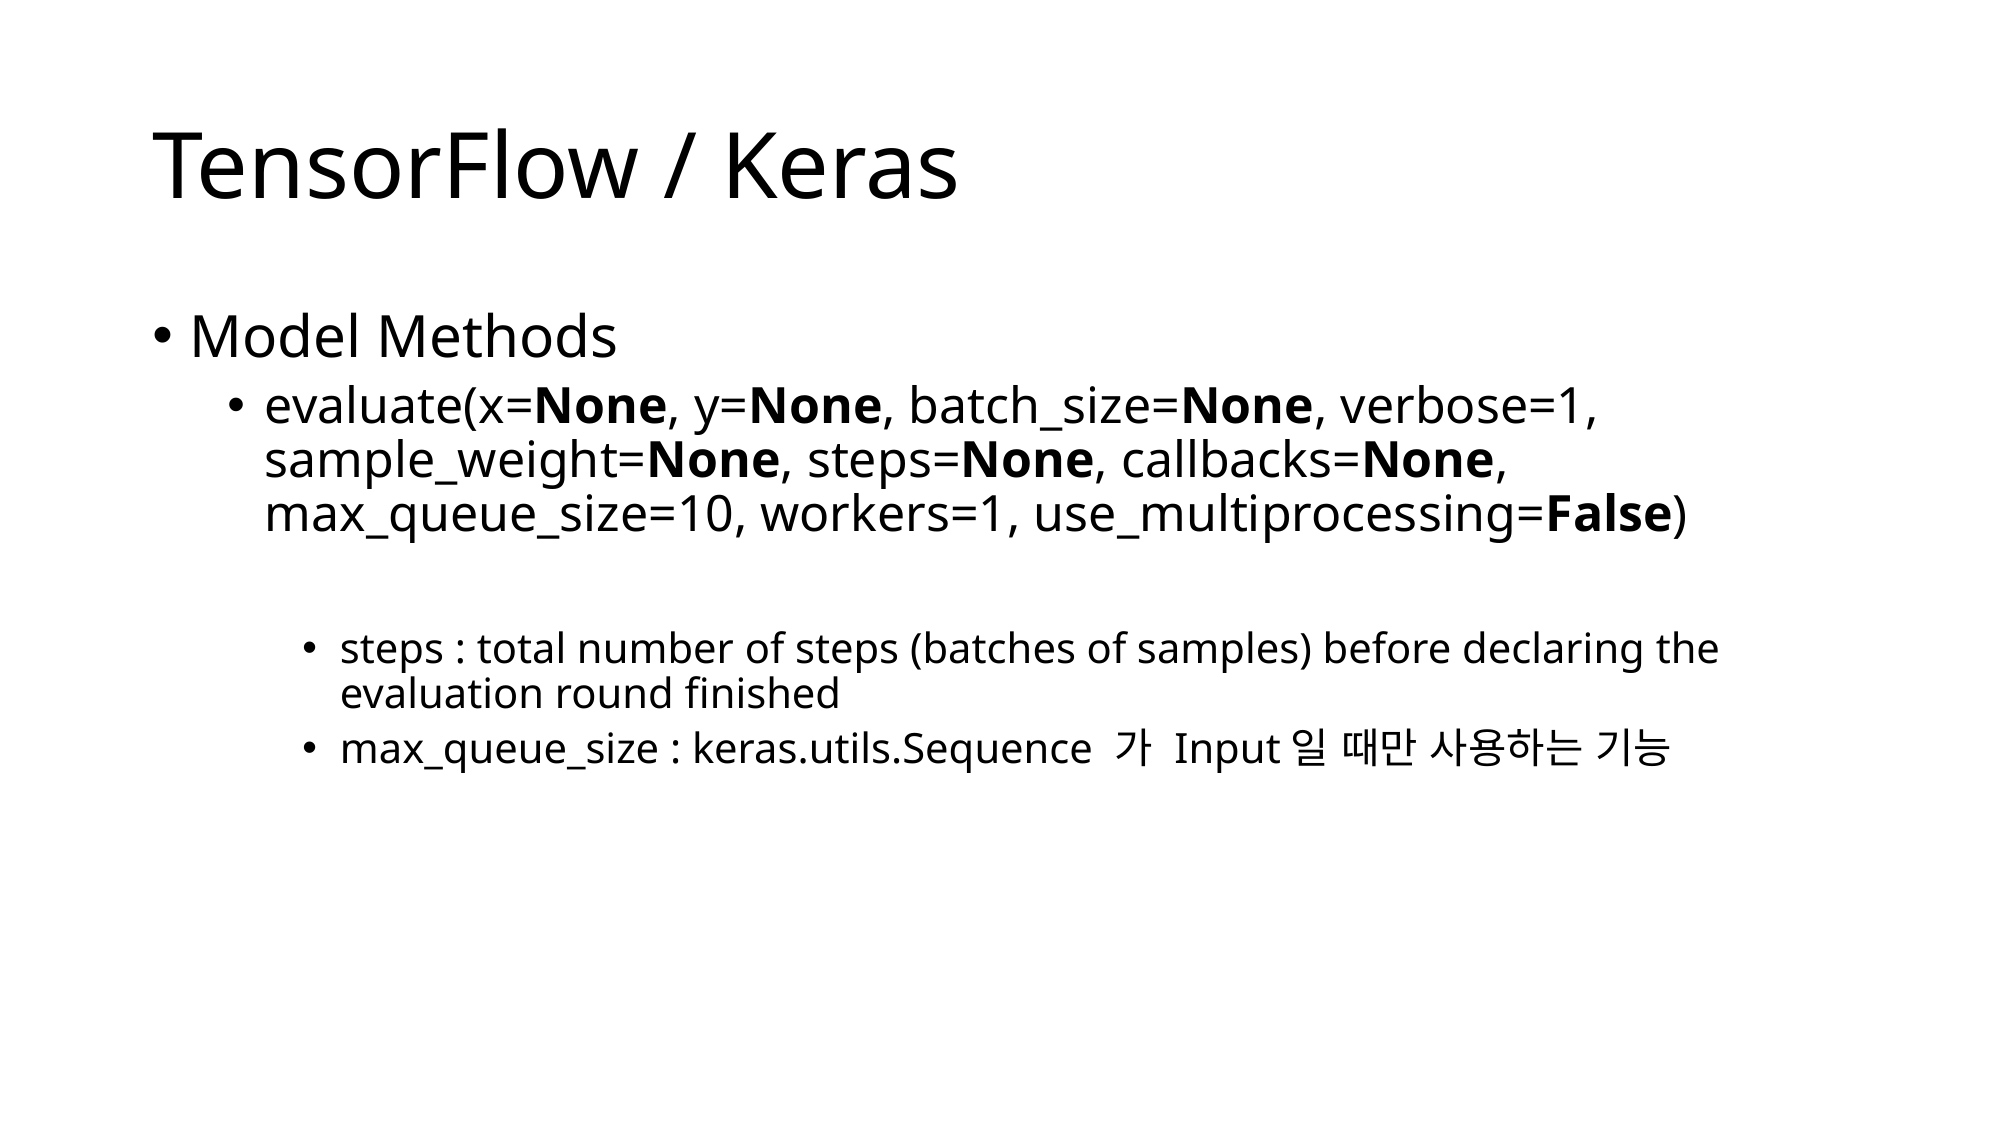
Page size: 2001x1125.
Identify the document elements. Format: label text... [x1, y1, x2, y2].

list Model Methods evaluate(x=None, y=None, batch_size=None, verbose=1, sample_weight=None, steps=None, callbacks=None, max_queue_size=10, workers=1, use_multiprocessing=False) steps : total number of steps (batches of samples) before declaring the evaluation round finished max_queue_size : keras.utils.Sequence 가 Input일 때만 사용하는 기능 [137, 299, 1863, 1014]
title TensorFlow / Keras [137, 59, 1863, 278]
